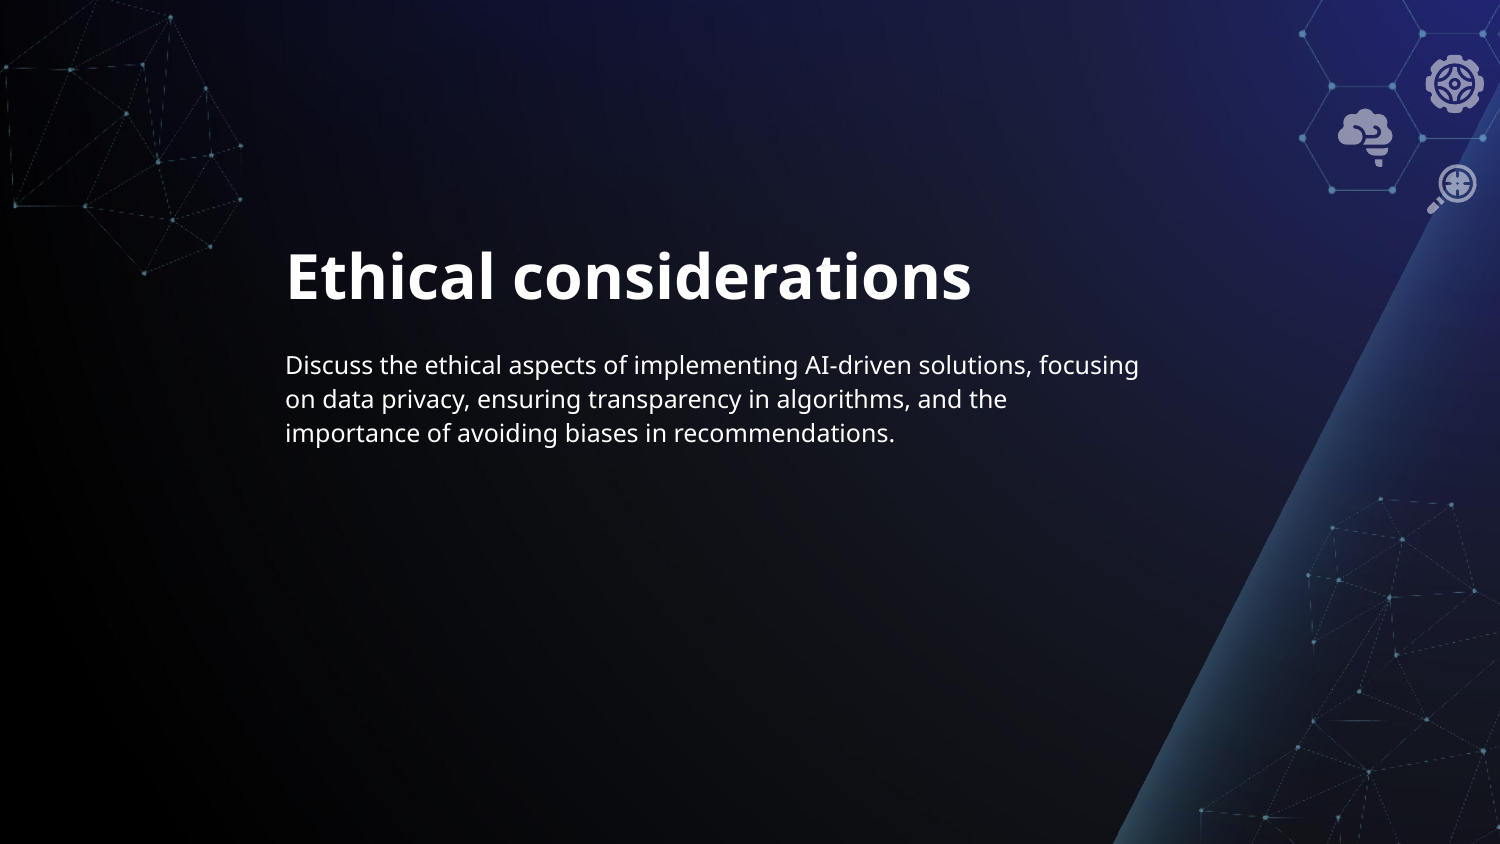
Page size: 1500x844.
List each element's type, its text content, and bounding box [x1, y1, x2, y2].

picture [0, 0, 1500, 844]
subtitle Discuss the ethical aspects of implementing AI-driven solutions, focusing on data privacy, ensuring transparency in algorithms, and the importance of avoiding biases in recommendations. [270, 332, 1160, 685]
title Ethical considerations [270, 159, 1160, 332]
